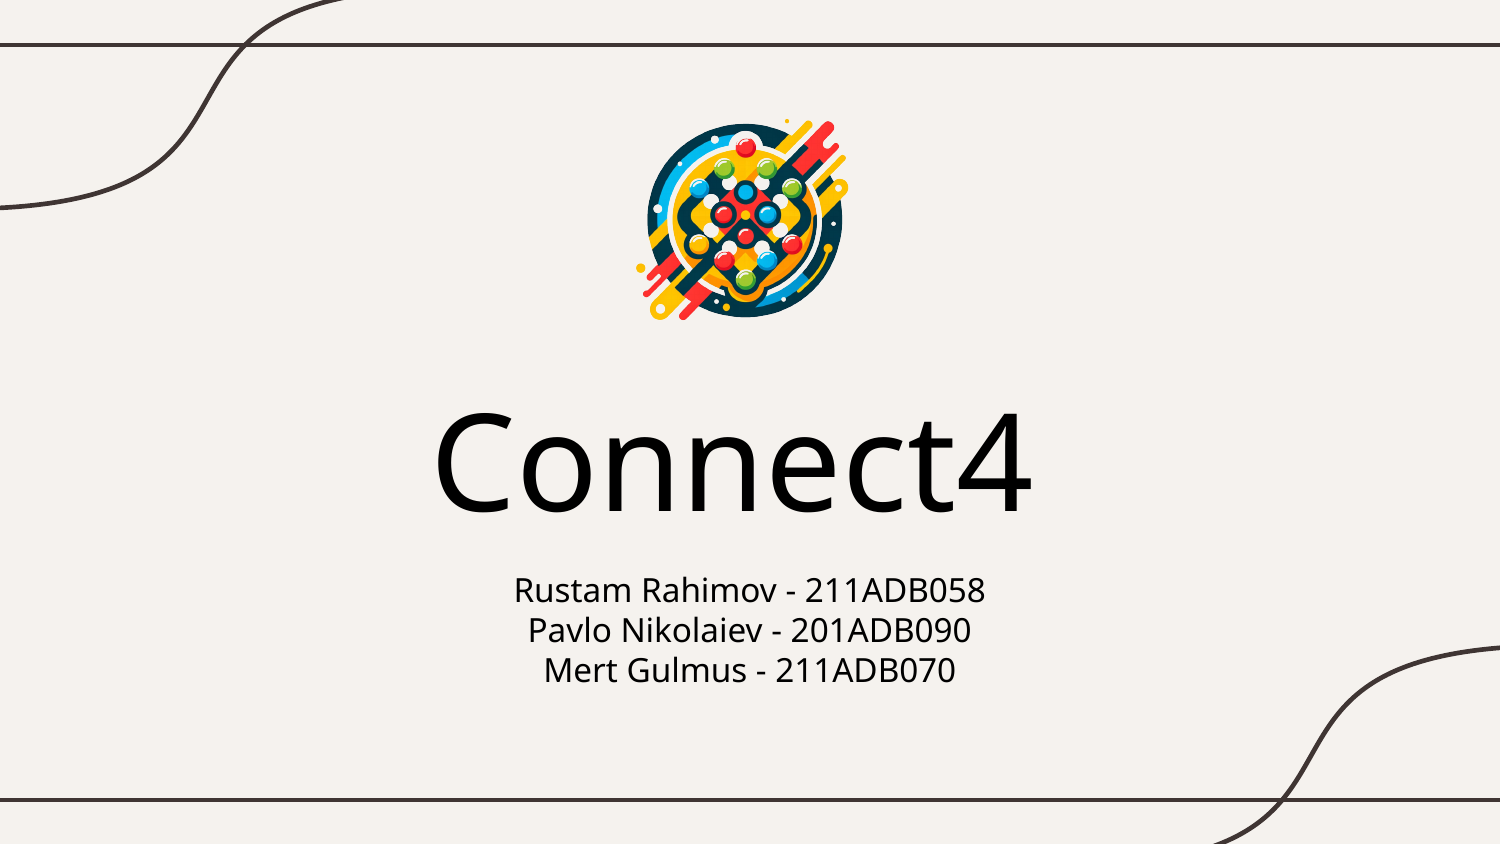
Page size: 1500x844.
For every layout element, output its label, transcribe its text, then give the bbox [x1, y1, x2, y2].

title Connect4 [170, 217, 1330, 553]
picture [616, 82, 884, 350]
subtitle Rustam Rahimov - 211ADB058 Pavlo Nikolaiev - 201ADB090 Mert Gulmus - 211ADB070 [170, 553, 1330, 704]
